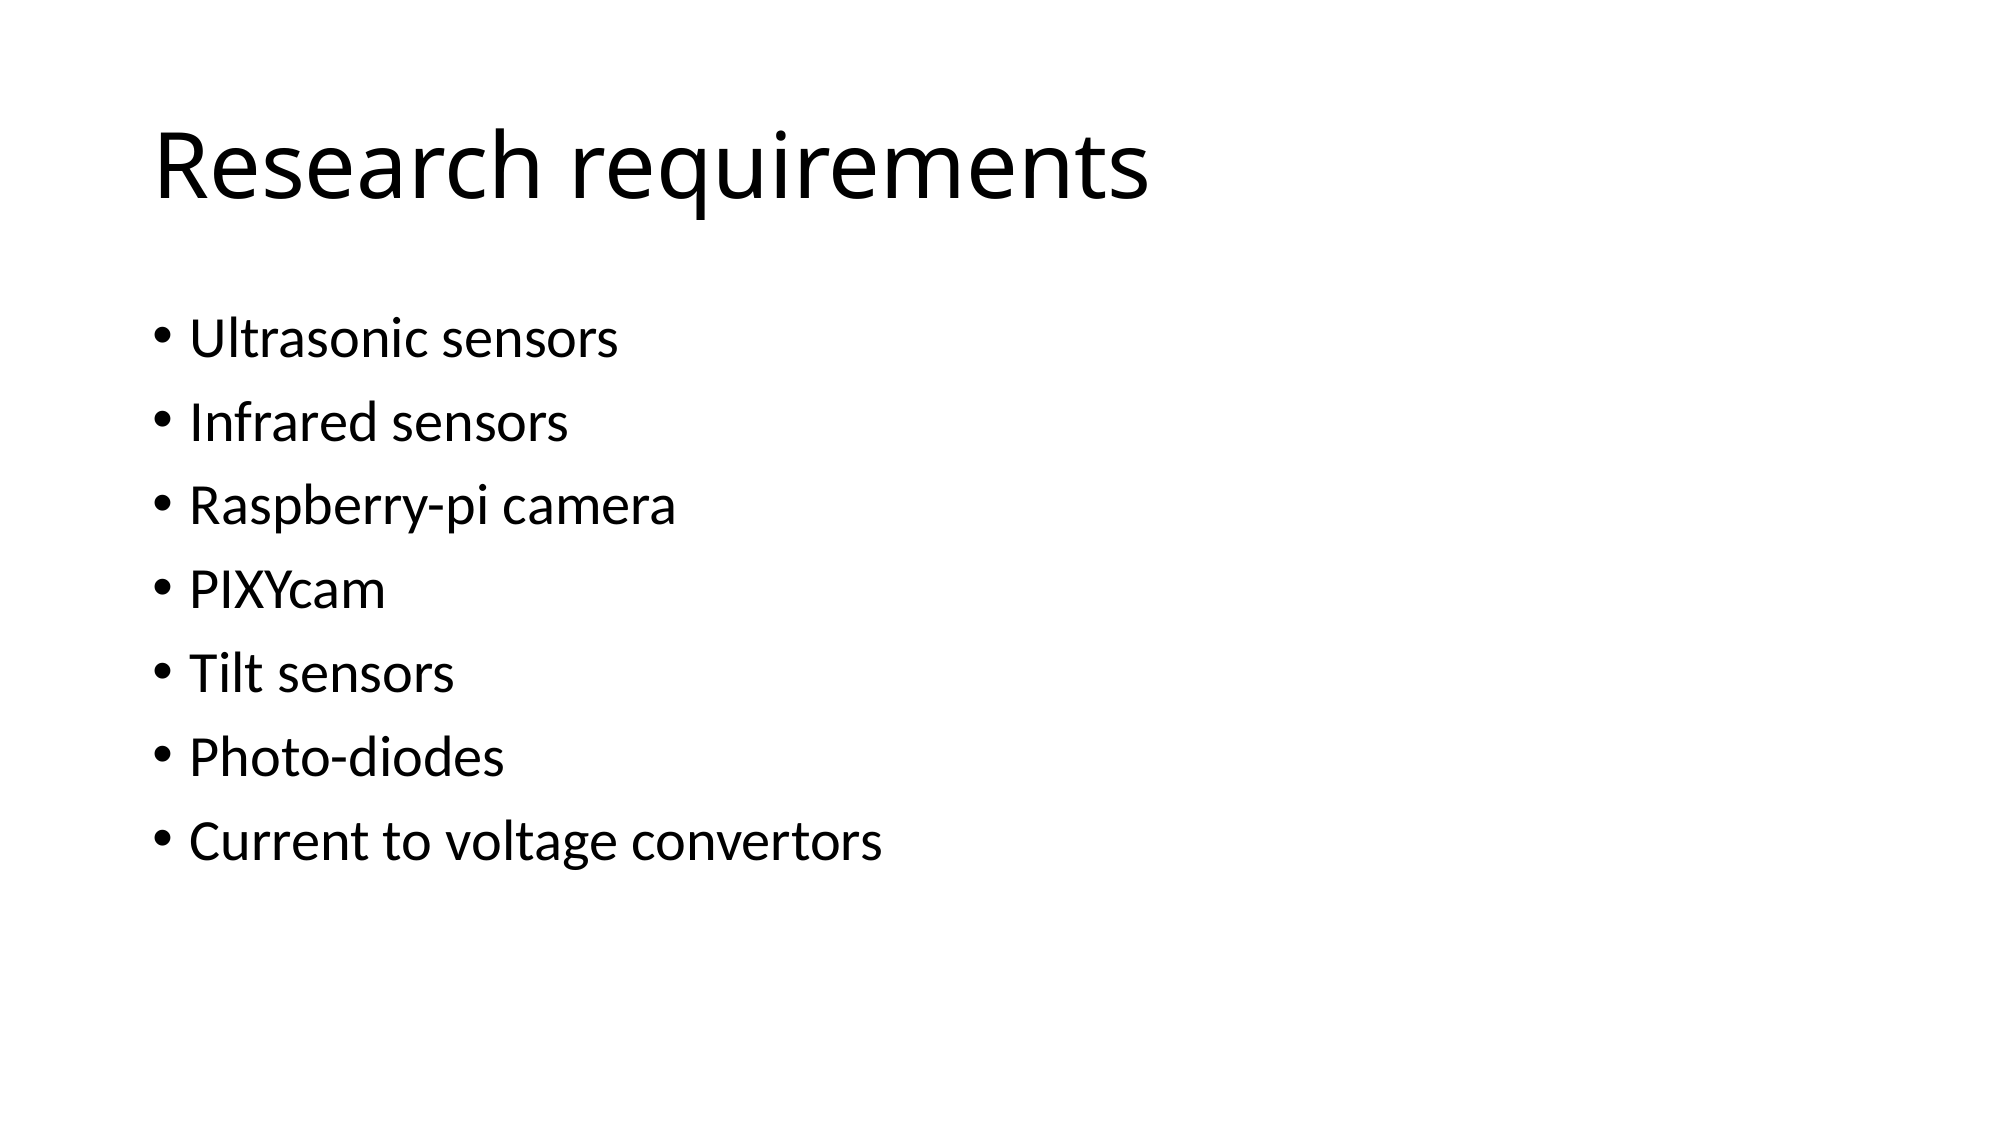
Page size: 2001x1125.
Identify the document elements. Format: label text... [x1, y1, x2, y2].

title Research requirements [137, 59, 1863, 278]
list Ultrasonic sensors Infrared sensors Raspberry-pi camera PIXYcam Tilt sensors Photo-diodes Current to voltage convertors [137, 299, 1863, 1014]
